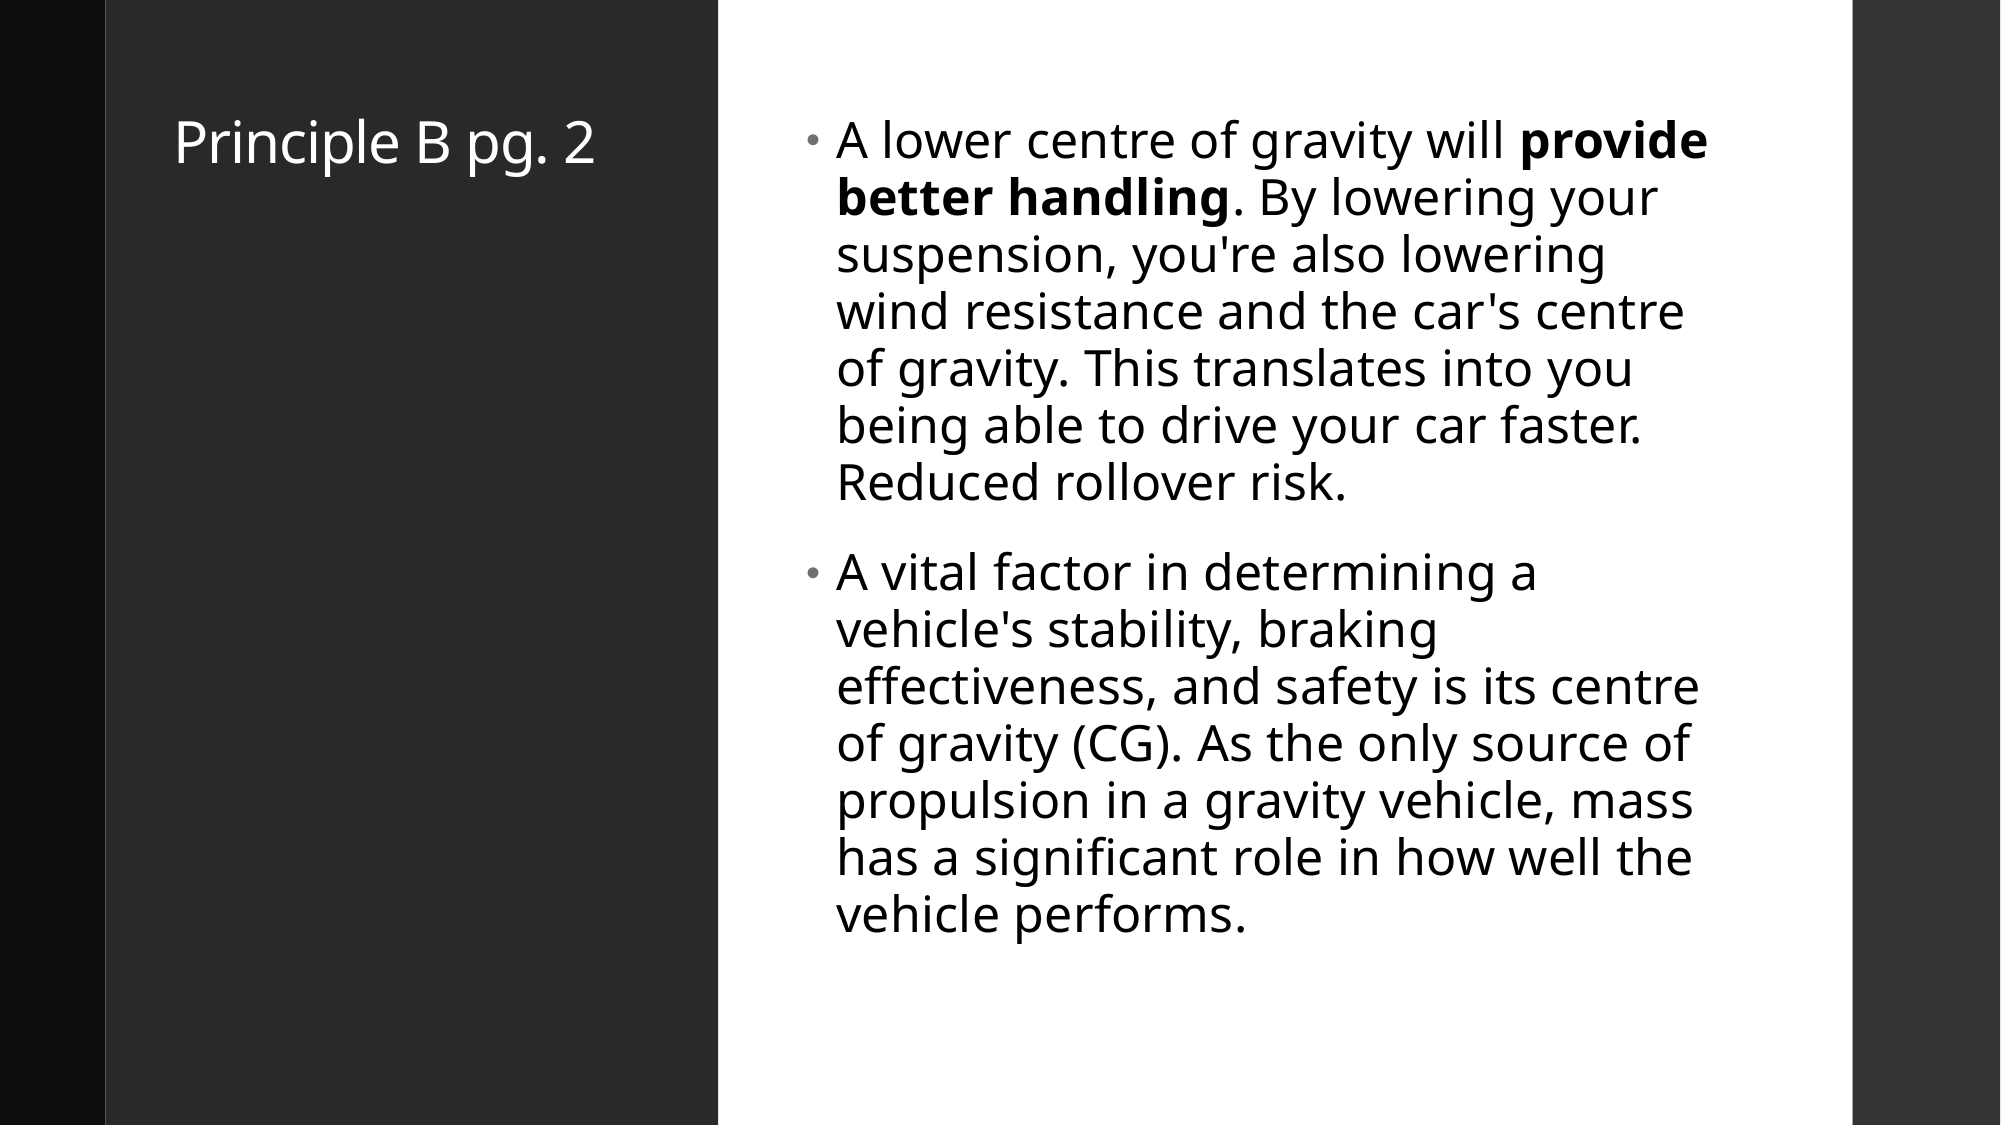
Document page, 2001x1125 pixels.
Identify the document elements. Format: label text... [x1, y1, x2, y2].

title Principle B pg. 2 [158, 105, 666, 1013]
list A lower centre of gravity will provide better handling. By lowering your suspension, you're also lowering wind resistance and the car's centre of gravity. This translates into you being able to drive your car faster. Reduced rollover risk. A vital factor in determining a vehicle's stability, braking effectiveness, and safety is its centre of gravity (CG). As the only source of propulsion in a gravity vehicle, mass has a significant role in how well the vehicle performs. [790, 105, 1747, 1020]
text_box [104, 0, 717, 1125]
text_box [0, 0, 104, 1125]
text_box [717, 0, 1854, 1125]
